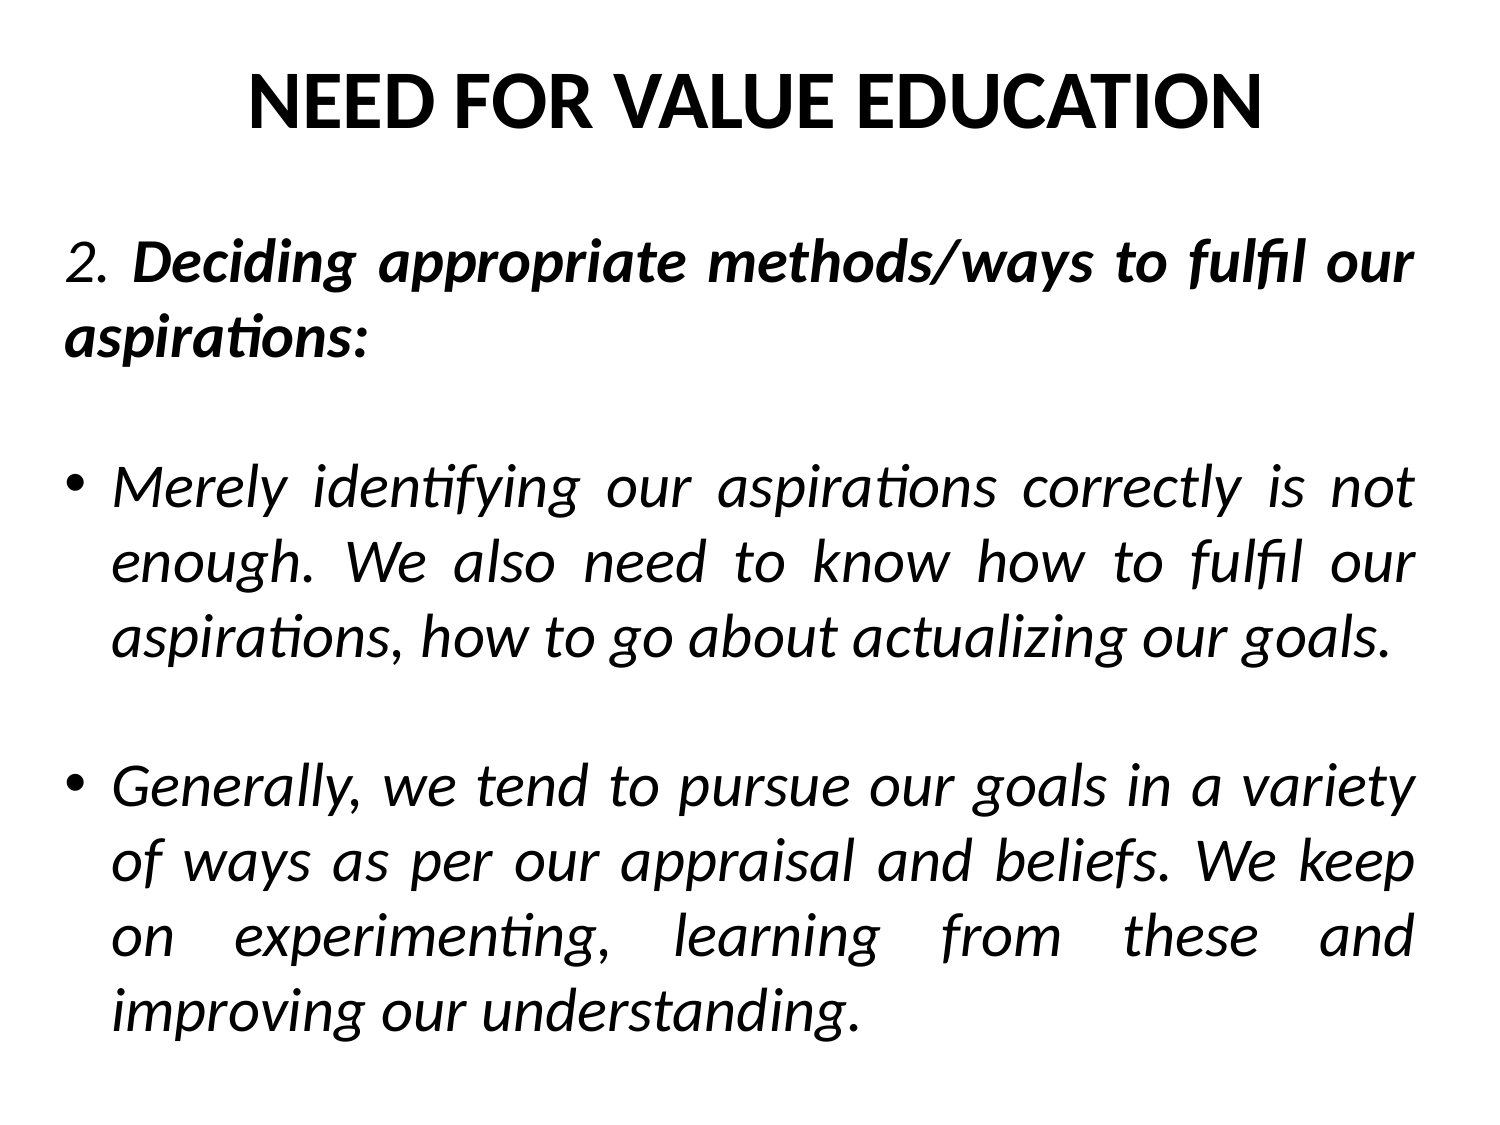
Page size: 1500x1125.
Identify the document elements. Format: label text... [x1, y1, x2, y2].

text_box 2. Deciding appropriate methods/ways to fulfil our aspirations: Merely identifying our aspirations correctly is not enough. We also need to know how to fulfil our aspirations, how to go about actualizing our goals. Generally, we tend to pursue our goals in a variety of ways as per our appraisal and beliefs. We keep on experimenting, learning from these and improving our understanding. [49, 212, 1431, 1052]
text_box NEED FOR VALUE EDUCATION [43, 37, 1469, 153]
